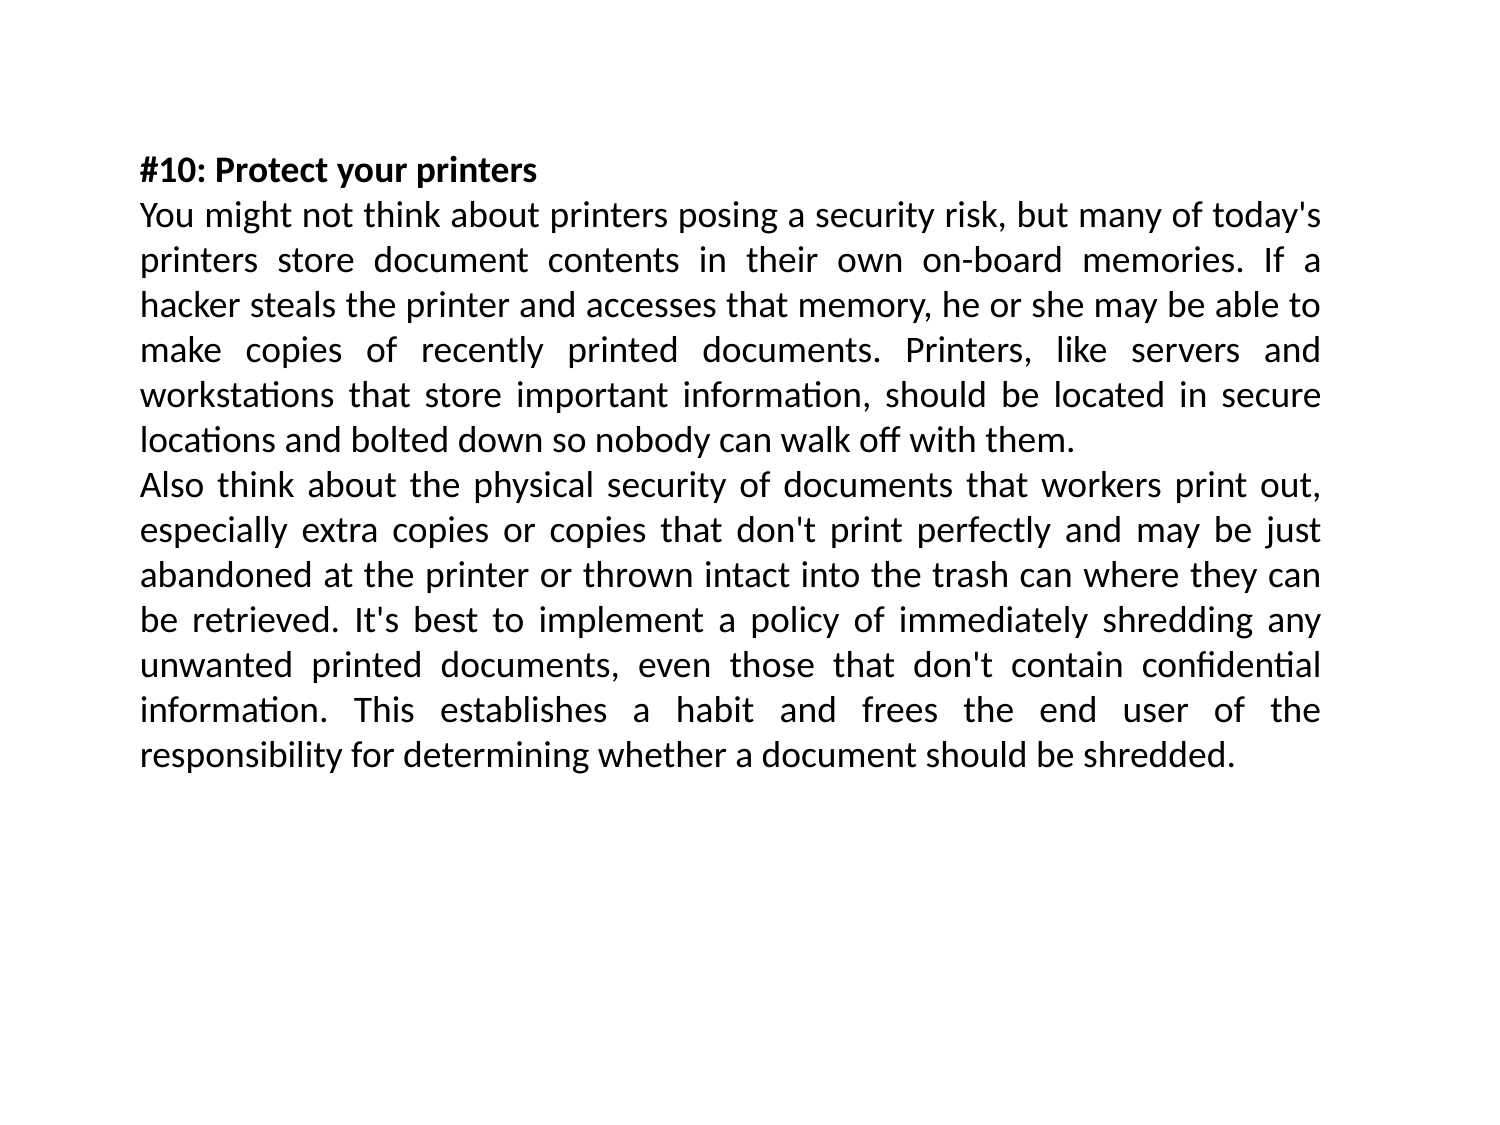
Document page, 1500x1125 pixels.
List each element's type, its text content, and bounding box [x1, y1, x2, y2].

text_box #10: Protect your printers You might not think about printers posing a security risk, but many of today's printers store document contents in their own on-board memories. If a hacker steals the printer and accesses that memory, he or she may be able to make copies of recently printed documents. Printers, like servers and workstations that store important information, should be located in secure locations and bolted down so nobody can walk off with them. Also think about the physical security of documents that workers print out, especially extra copies or copies that don't print perfectly and may be just abandoned at the printer or thrown intact into the trash can where they can be retrieved. It's best to implement a policy of immediately shredding any unwanted printed documents, even those that don't contain confidential information. This establishes a habit and frees the end user of the responsibility for determining whether a document should be shredded. [124, 137, 1338, 783]
